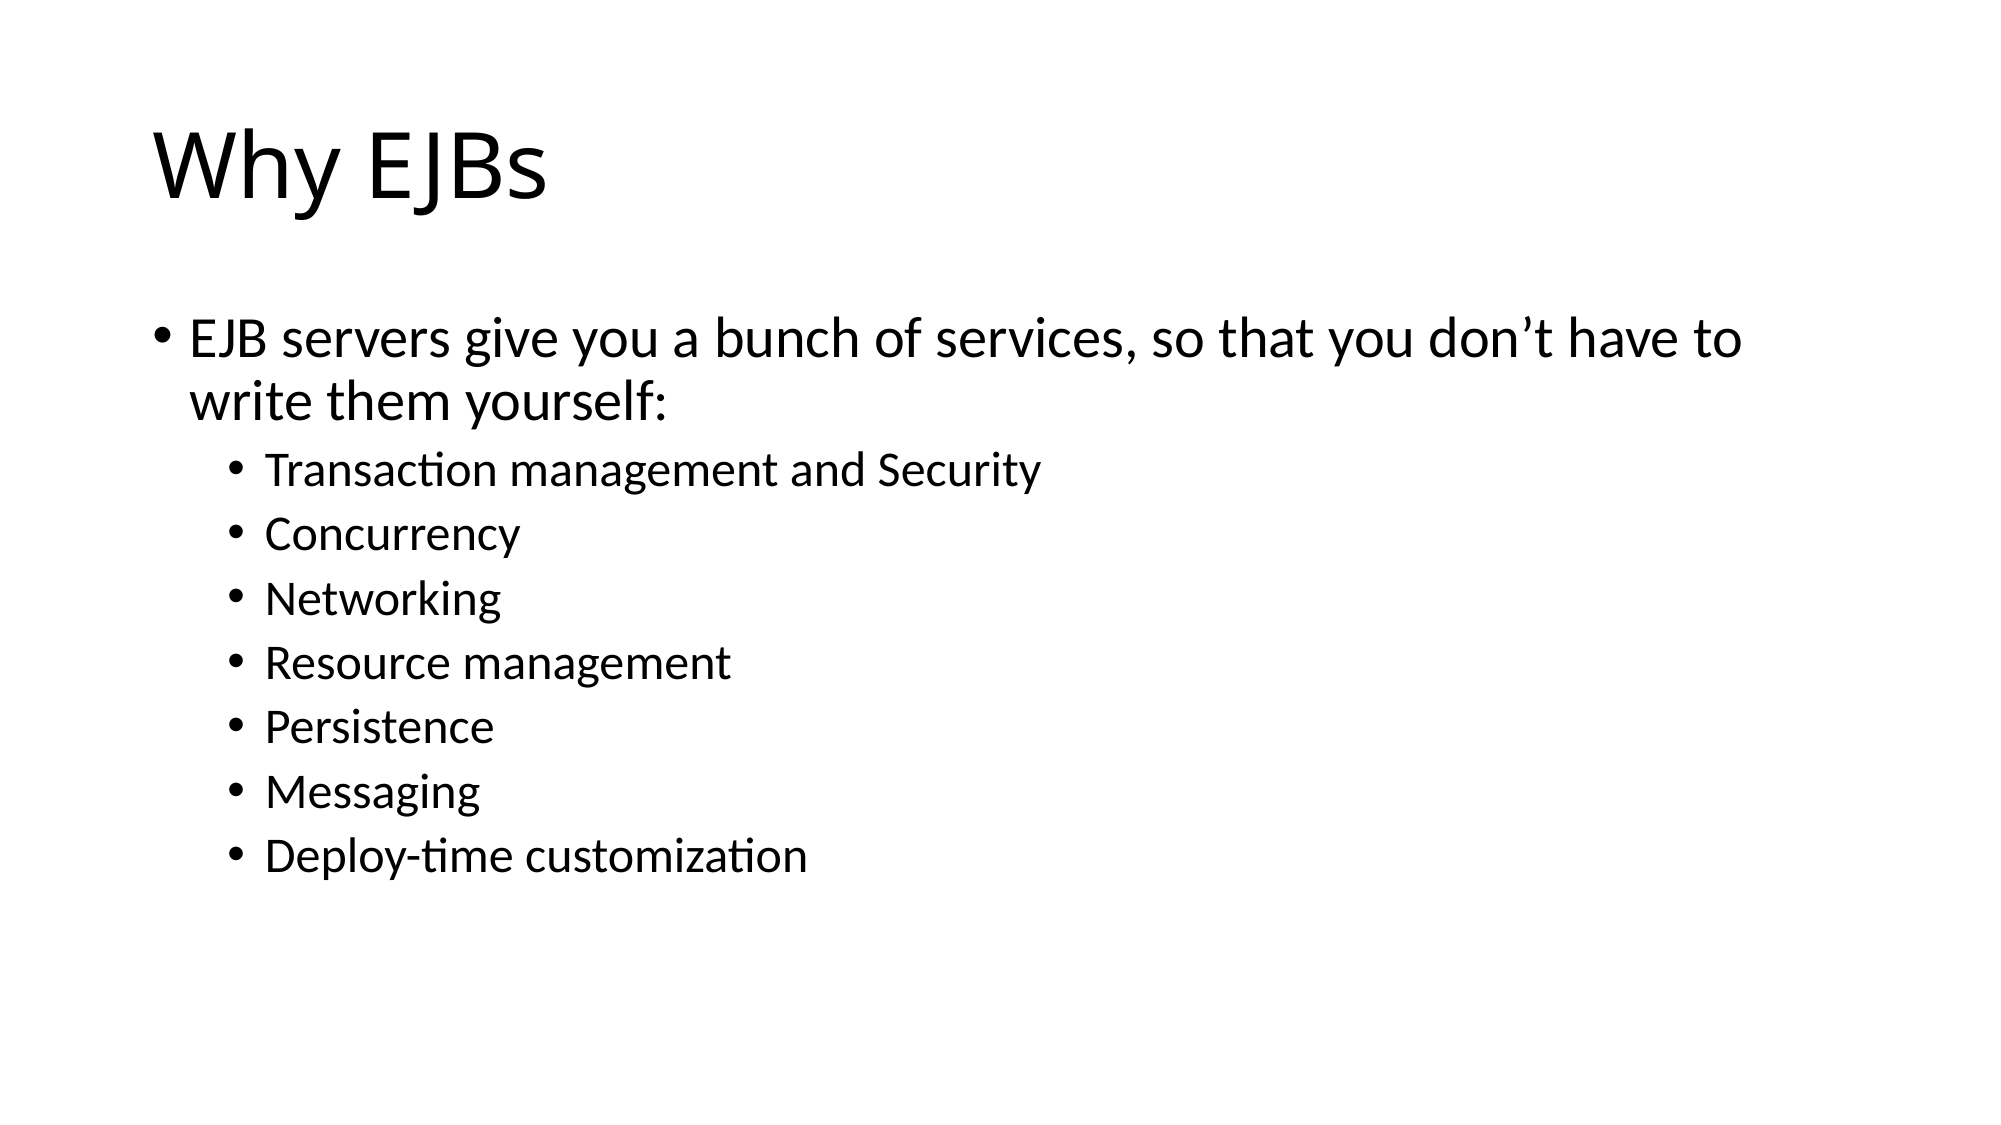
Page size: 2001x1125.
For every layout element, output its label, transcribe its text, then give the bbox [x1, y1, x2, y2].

title Why EJBs [137, 59, 1863, 278]
list EJB servers give you a bunch of services, so that you don’t have to write them yourself: Transaction management and Security Concurrency Networking Resource management Persistence Messaging Deploy-time customization [137, 299, 1863, 1014]
